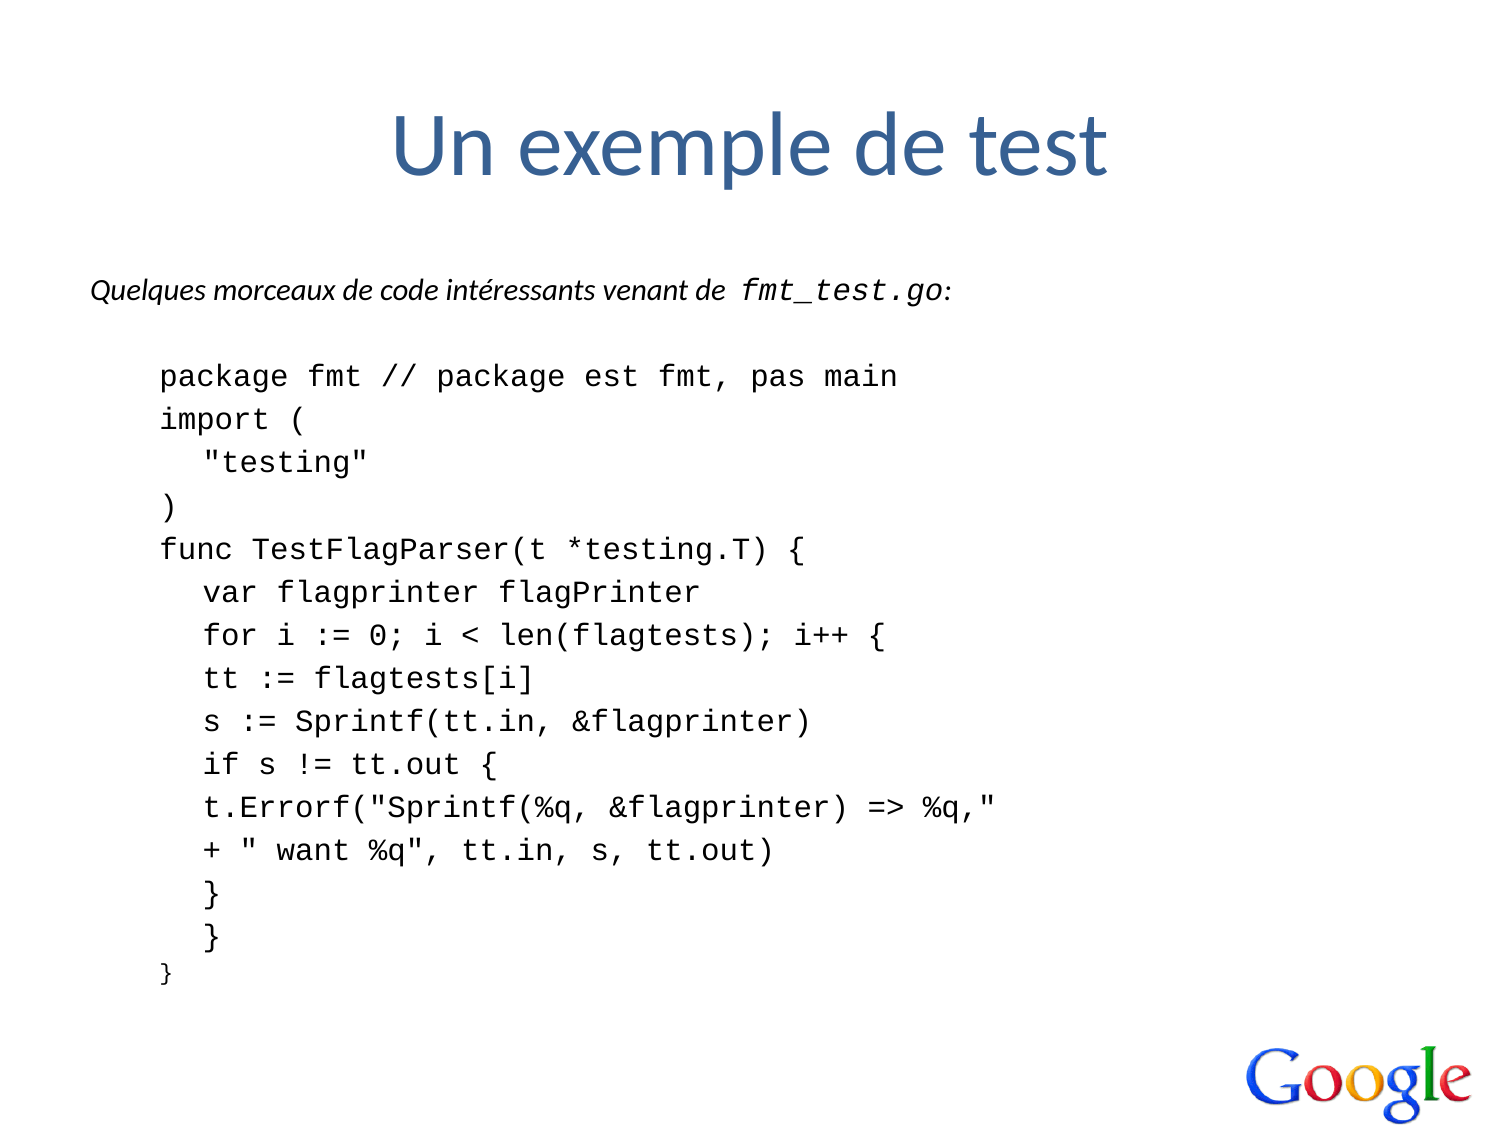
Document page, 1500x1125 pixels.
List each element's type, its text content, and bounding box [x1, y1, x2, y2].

title Un exemple de test [75, 45, 1425, 233]
picture [1246, 1046, 1473, 1125]
list Quelques morceaux de code intéressants venant de fmt_test.go: package fmt // package est fmt, pas main import ( "testing" ) func TestFlagParser(t *testing.T) { var flagprinter flagPrinter for i := 0; i < len(flagtests); i++ { tt := flagtests[i] s := Sprintf(tt.in, &flagprinter) if s != tt.out { t.Errorf("Sprintf(%q, &flagprinter) => %q," + " want %q", tt.in, s, tt.out) } } } [75, 262, 1425, 1005]
